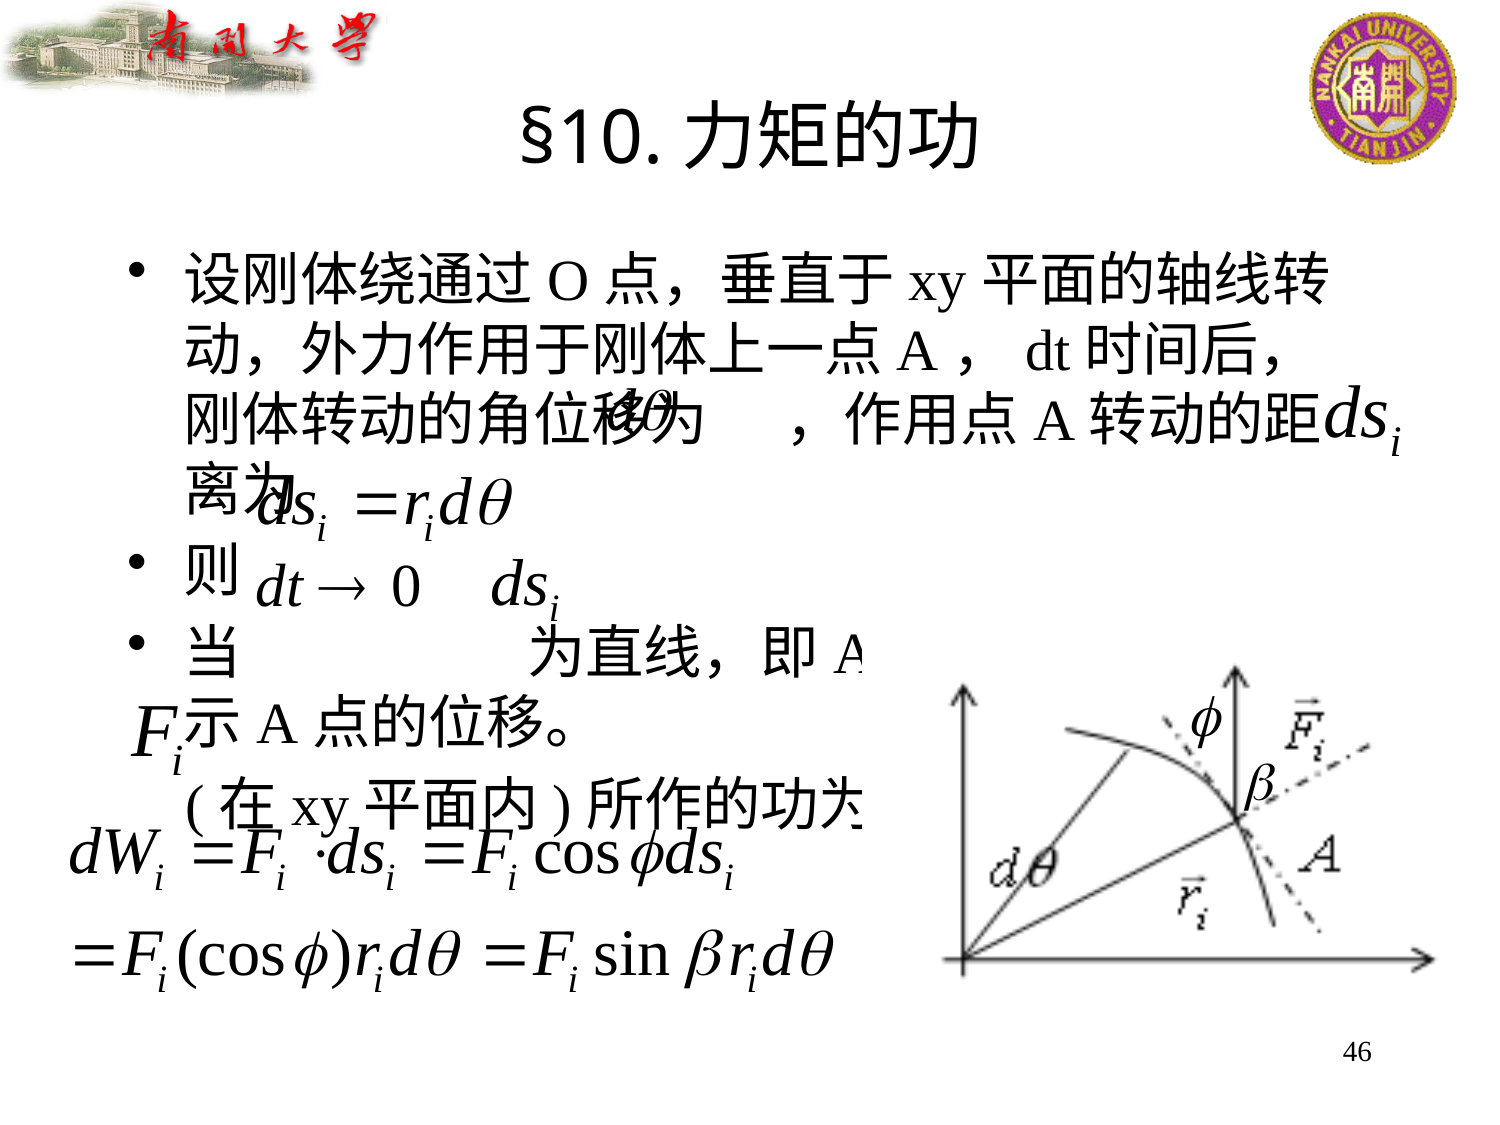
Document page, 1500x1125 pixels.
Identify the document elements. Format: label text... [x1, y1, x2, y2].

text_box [116, 667, 200, 795]
picture [862, 609, 1500, 1032]
picture [0, 0, 388, 100]
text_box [1312, 363, 1419, 476]
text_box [597, 374, 689, 446]
picture [1262, 0, 1500, 178]
title §10.力矩的功 [112, 66, 1388, 201]
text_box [58, 796, 851, 1008]
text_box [245, 456, 528, 559]
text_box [1183, 680, 1235, 763]
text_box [245, 550, 434, 623]
slide_number 46 [1074, 1041, 1388, 1101]
list 设刚体绕通过O点，垂直于xy平面的轴线转动，外力作用于刚体上一点A，dt时间后，刚体转动的角位移为 ，作用点A转动的距离为 则 当 为直线，即A点轨道的切线，表示A点的位移。 (在xy平面内)所作的功为： [112, 234, 1388, 799]
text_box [480, 538, 575, 639]
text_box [1234, 751, 1288, 823]
